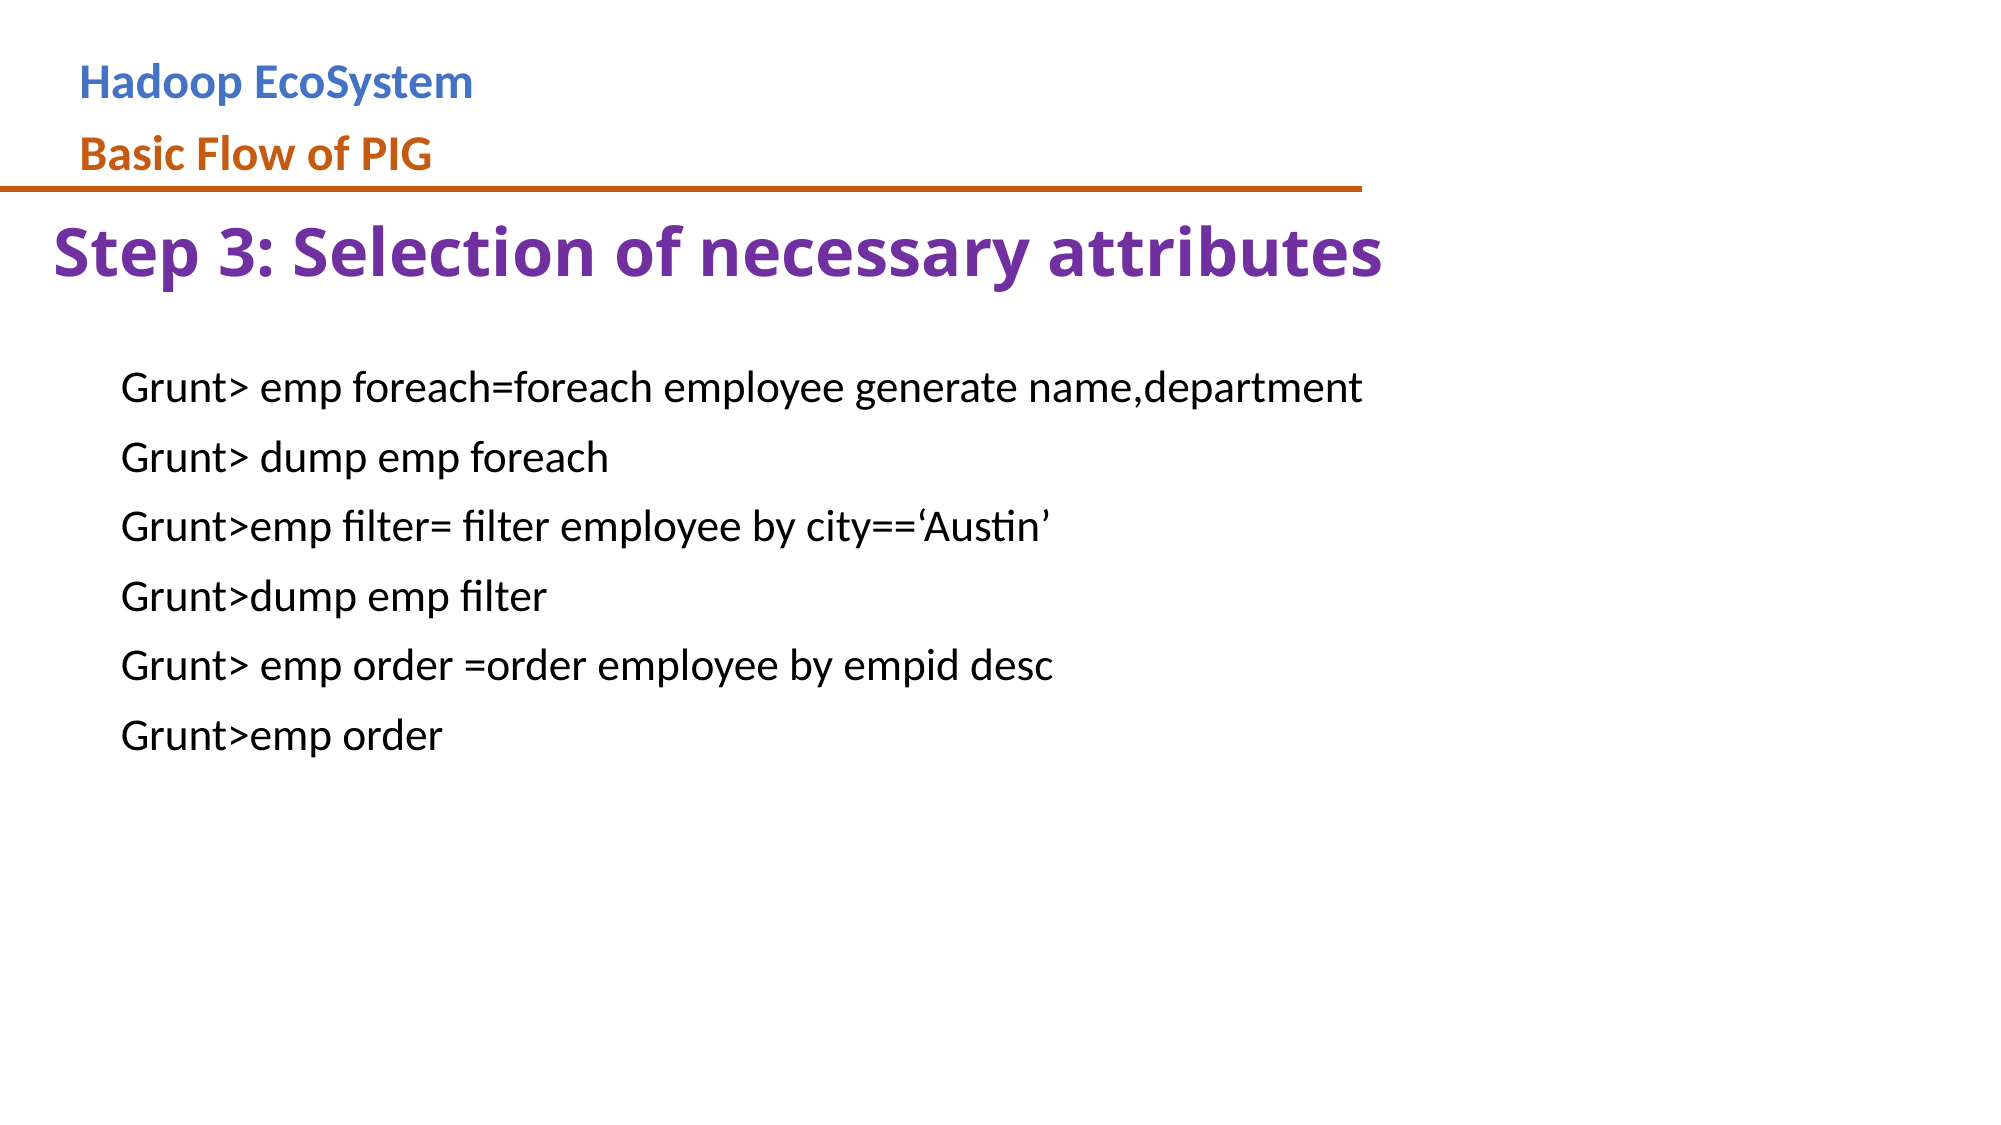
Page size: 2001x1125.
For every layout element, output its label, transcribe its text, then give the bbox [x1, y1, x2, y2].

text_box Step 3: Selection of necessary attributes [38, 222, 1764, 299]
text_box Hadoop EcoSystem [64, 41, 1295, 113]
text_box Grunt> emp foreach=foreach employee generate name,department Grunt> dump emp foreach Grunt>emp filter= filter employee by city==‘Austin’ Grunt>dump emp filter Grunt> emp order =order employee by empid desc Grunt>emp order [105, 355, 1831, 769]
text_box Basic Flow of PIG [64, 113, 1377, 189]
